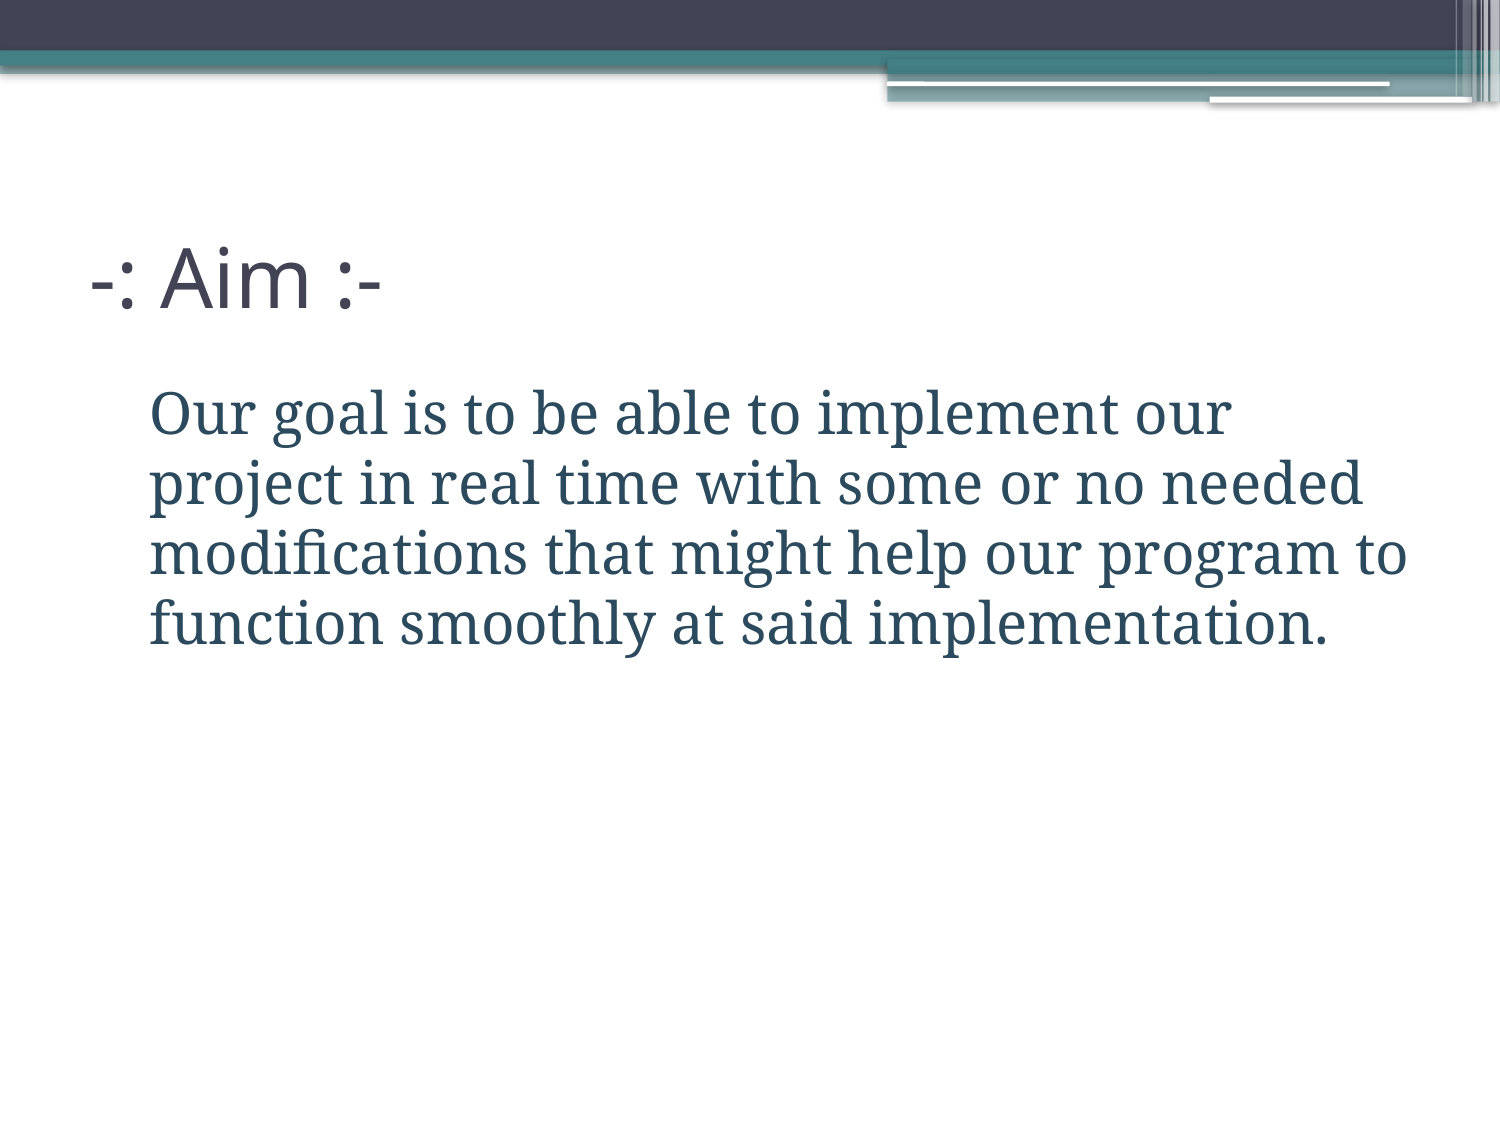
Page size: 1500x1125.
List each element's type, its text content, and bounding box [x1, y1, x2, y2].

title -: Aim :- [75, 187, 1425, 363]
list Our goal is to be able to implement our project in real time with some or no needed modifications that might help our program to function smoothly at said implementation. [75, 368, 1425, 1079]
